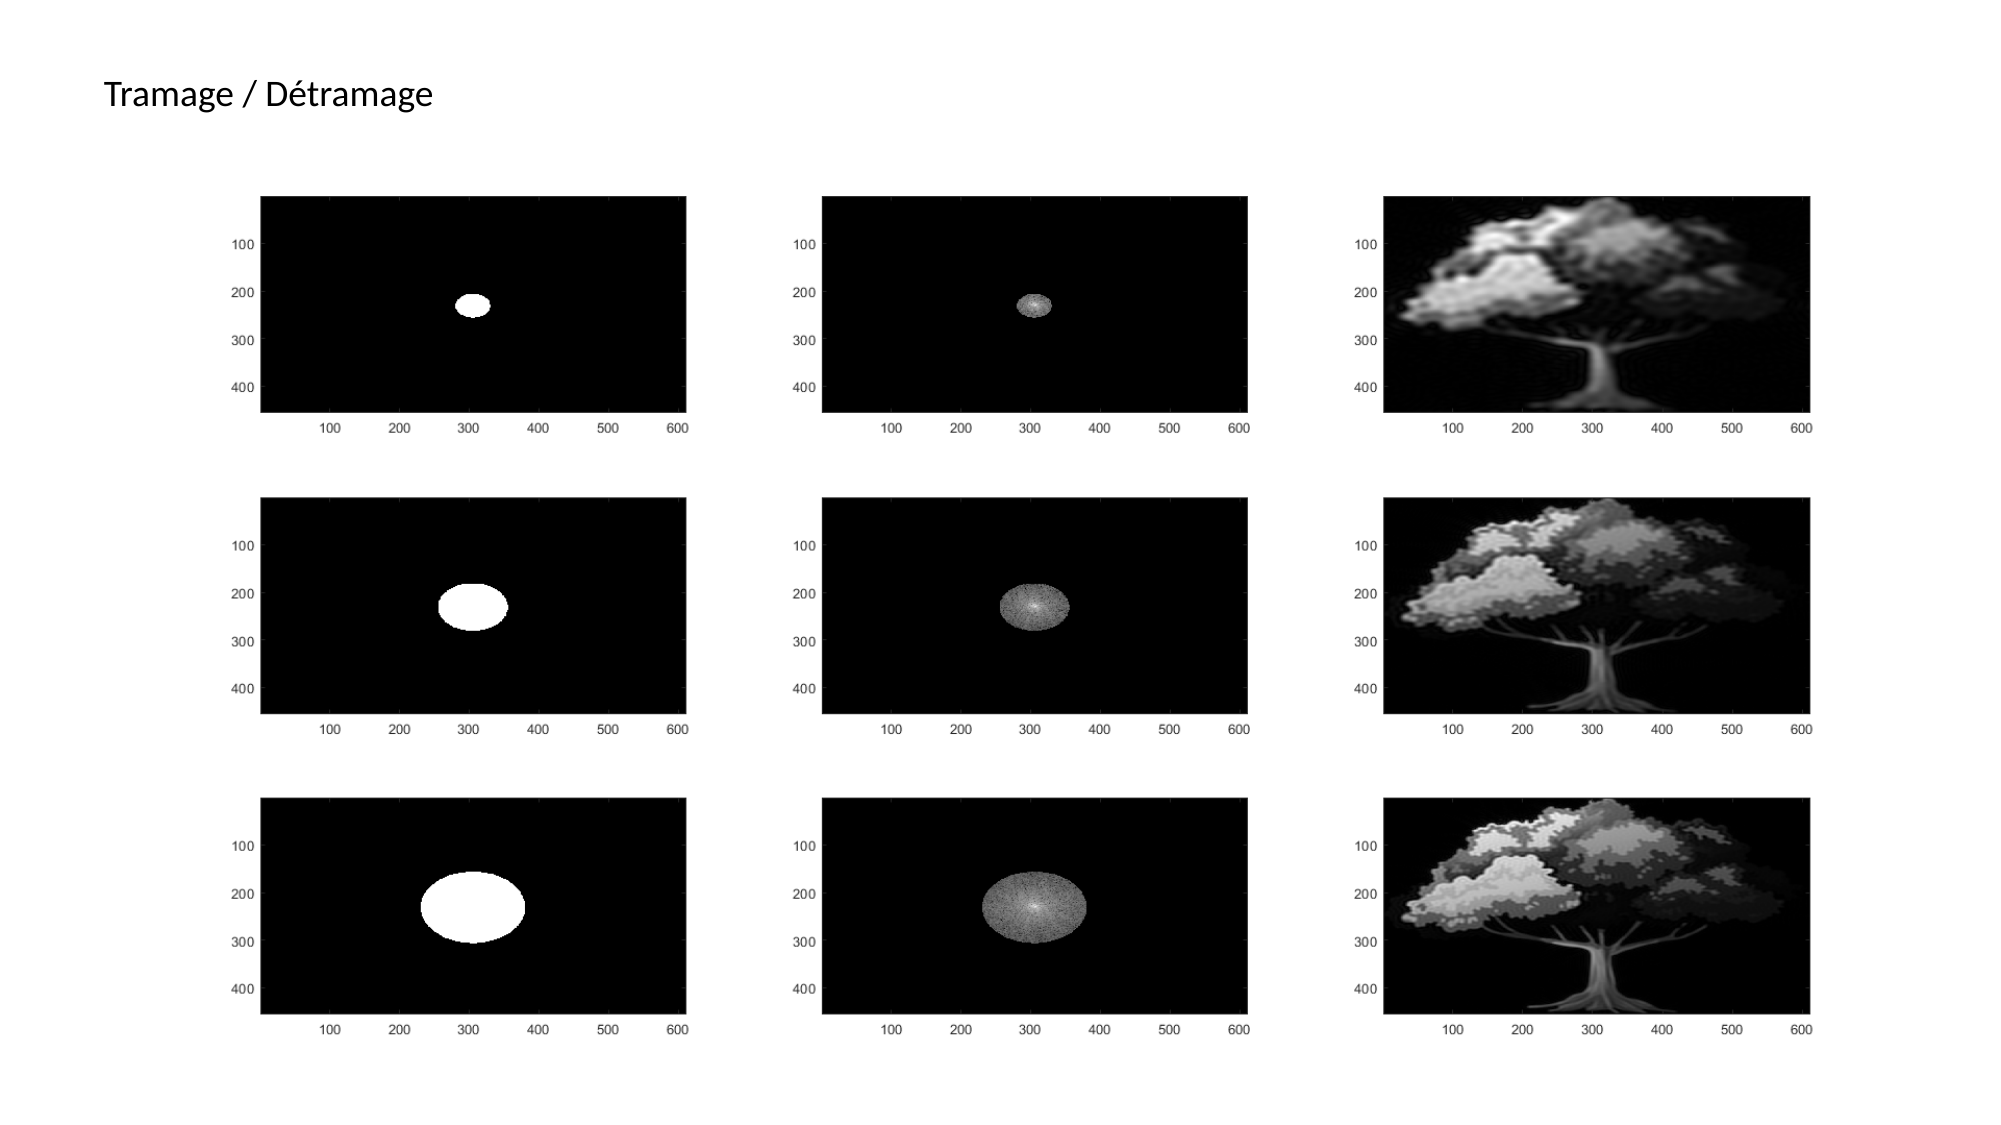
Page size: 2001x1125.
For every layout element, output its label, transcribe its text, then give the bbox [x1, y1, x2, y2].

text_box Tramage / Détramage [89, 61, 449, 121]
picture [0, 121, 2000, 1125]
